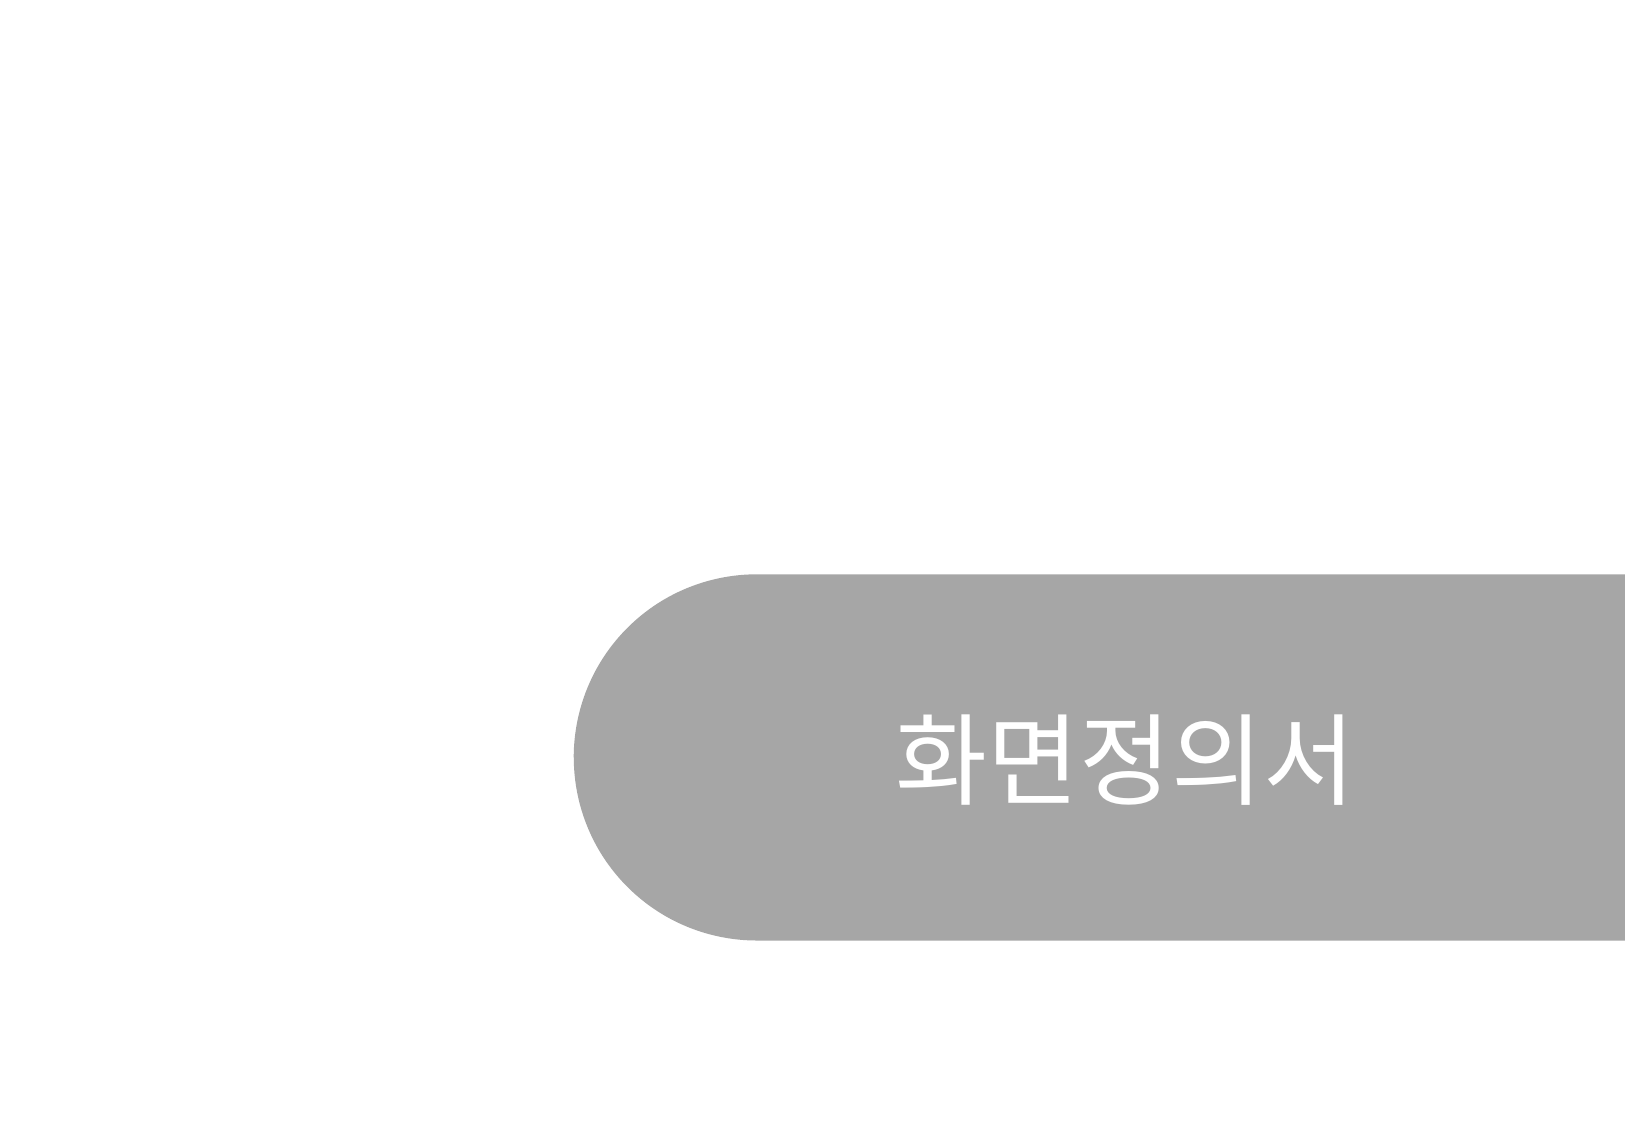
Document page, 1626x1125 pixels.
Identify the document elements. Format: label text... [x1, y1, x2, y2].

list 화면정의서 [647, 727, 1604, 787]
